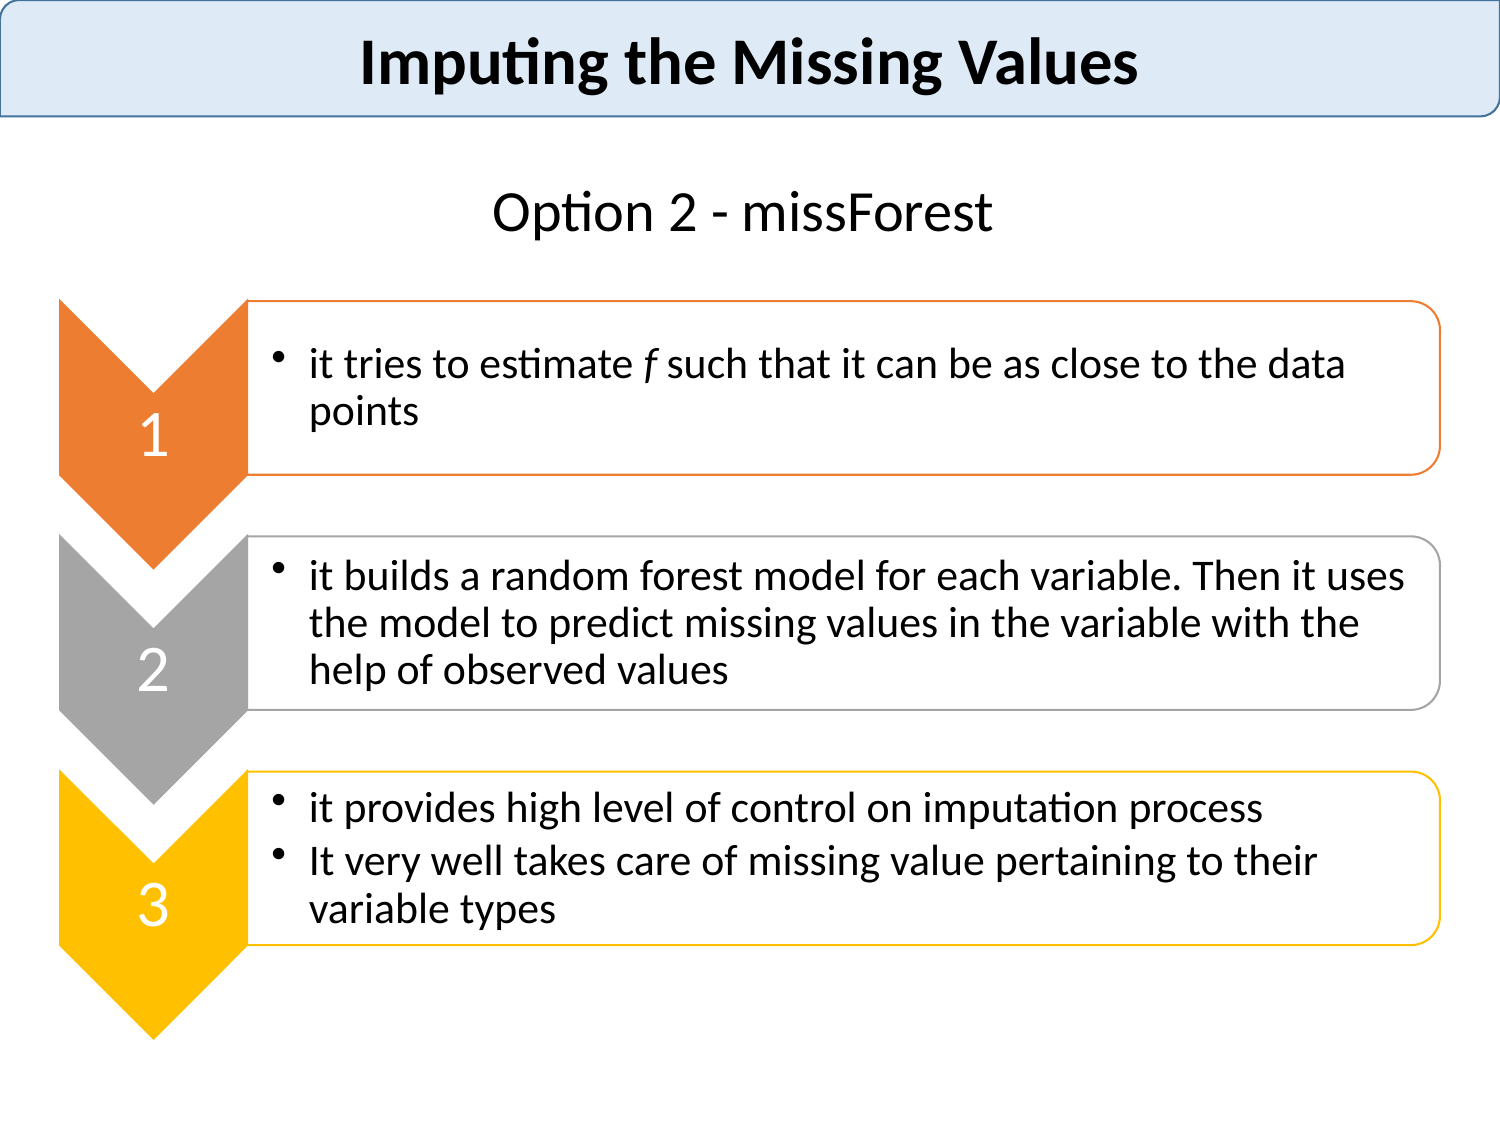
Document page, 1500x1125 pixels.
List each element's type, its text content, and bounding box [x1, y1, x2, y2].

text_box Imputing the Missing Values [0, 0, 1500, 118]
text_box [60, 300, 1440, 1039]
text_box Option 2 - missForest [26, 165, 1474, 251]
